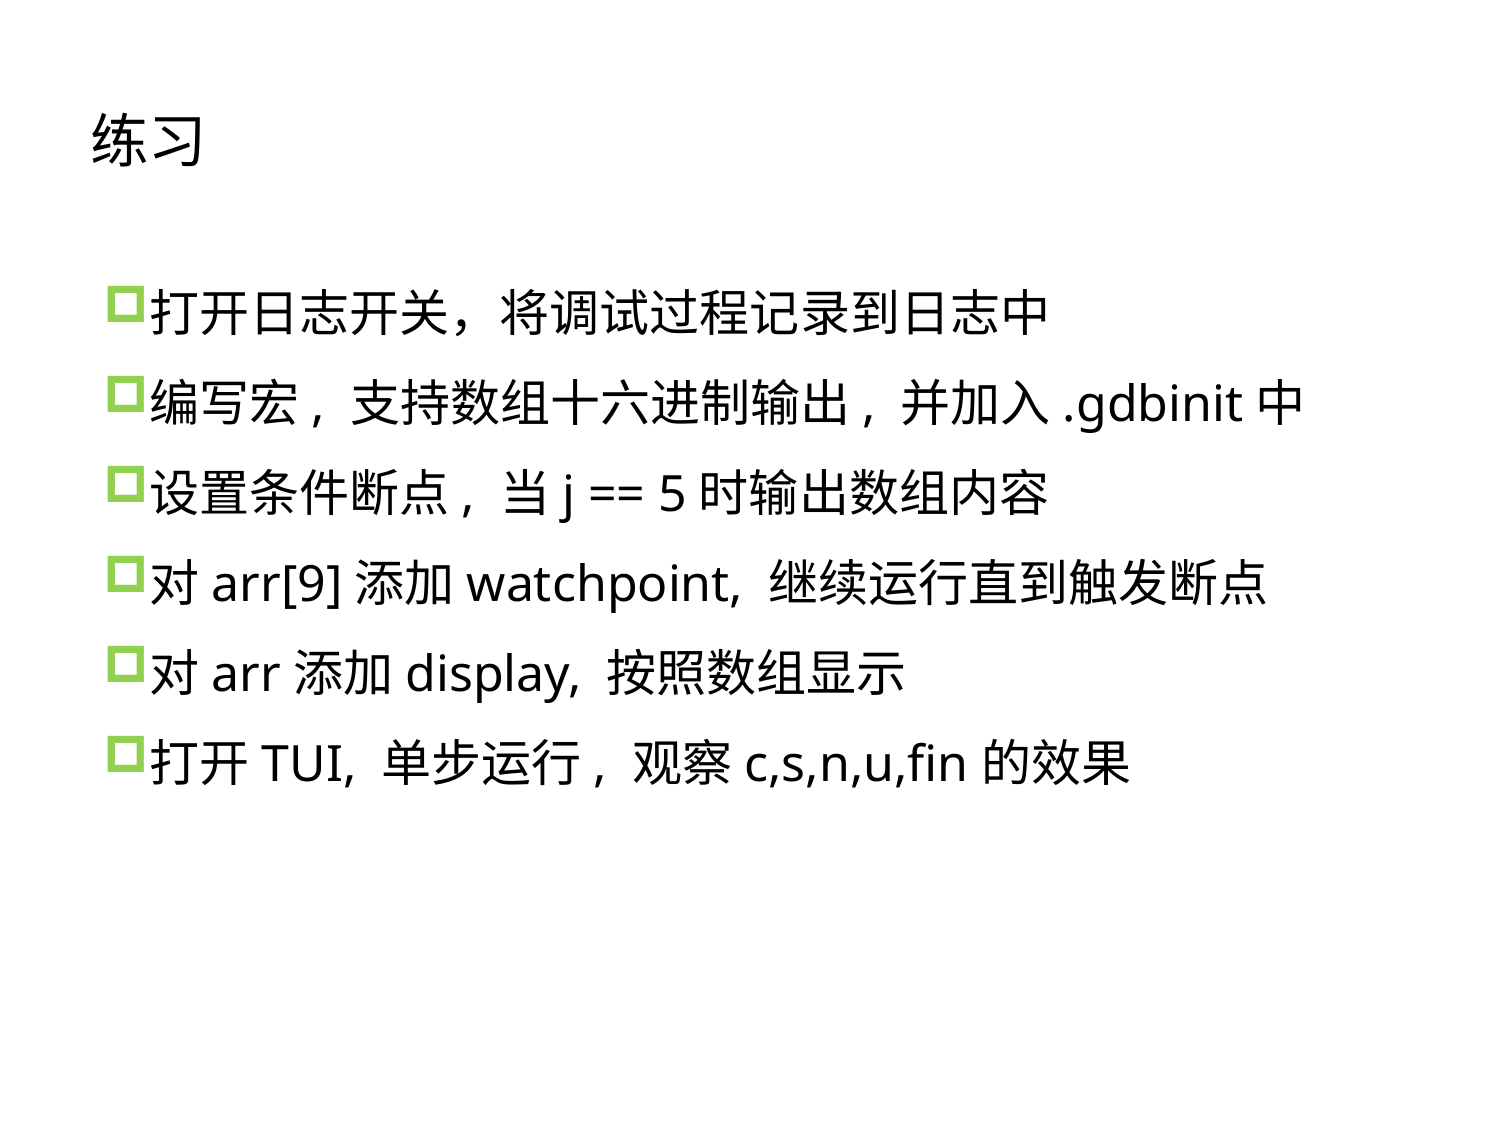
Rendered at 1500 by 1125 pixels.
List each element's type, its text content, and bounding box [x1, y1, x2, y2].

title 练习 [74, 44, 1426, 233]
text_box 打开日志开关，将调试过程记录到日志中 编写宏, 支持数组十六进制输出, 并加入.gdbinit中 设置条件断点, 当j == 5时输出数组内容 对arr[9]添加watchpoint, 继续运行直到触发断点 对arr添加display, 按照数组显示 打开TUI, 单步运行, 观察c,s,n,u,fin的效果 [88, 243, 1439, 986]
list [76, 207, 1427, 951]
